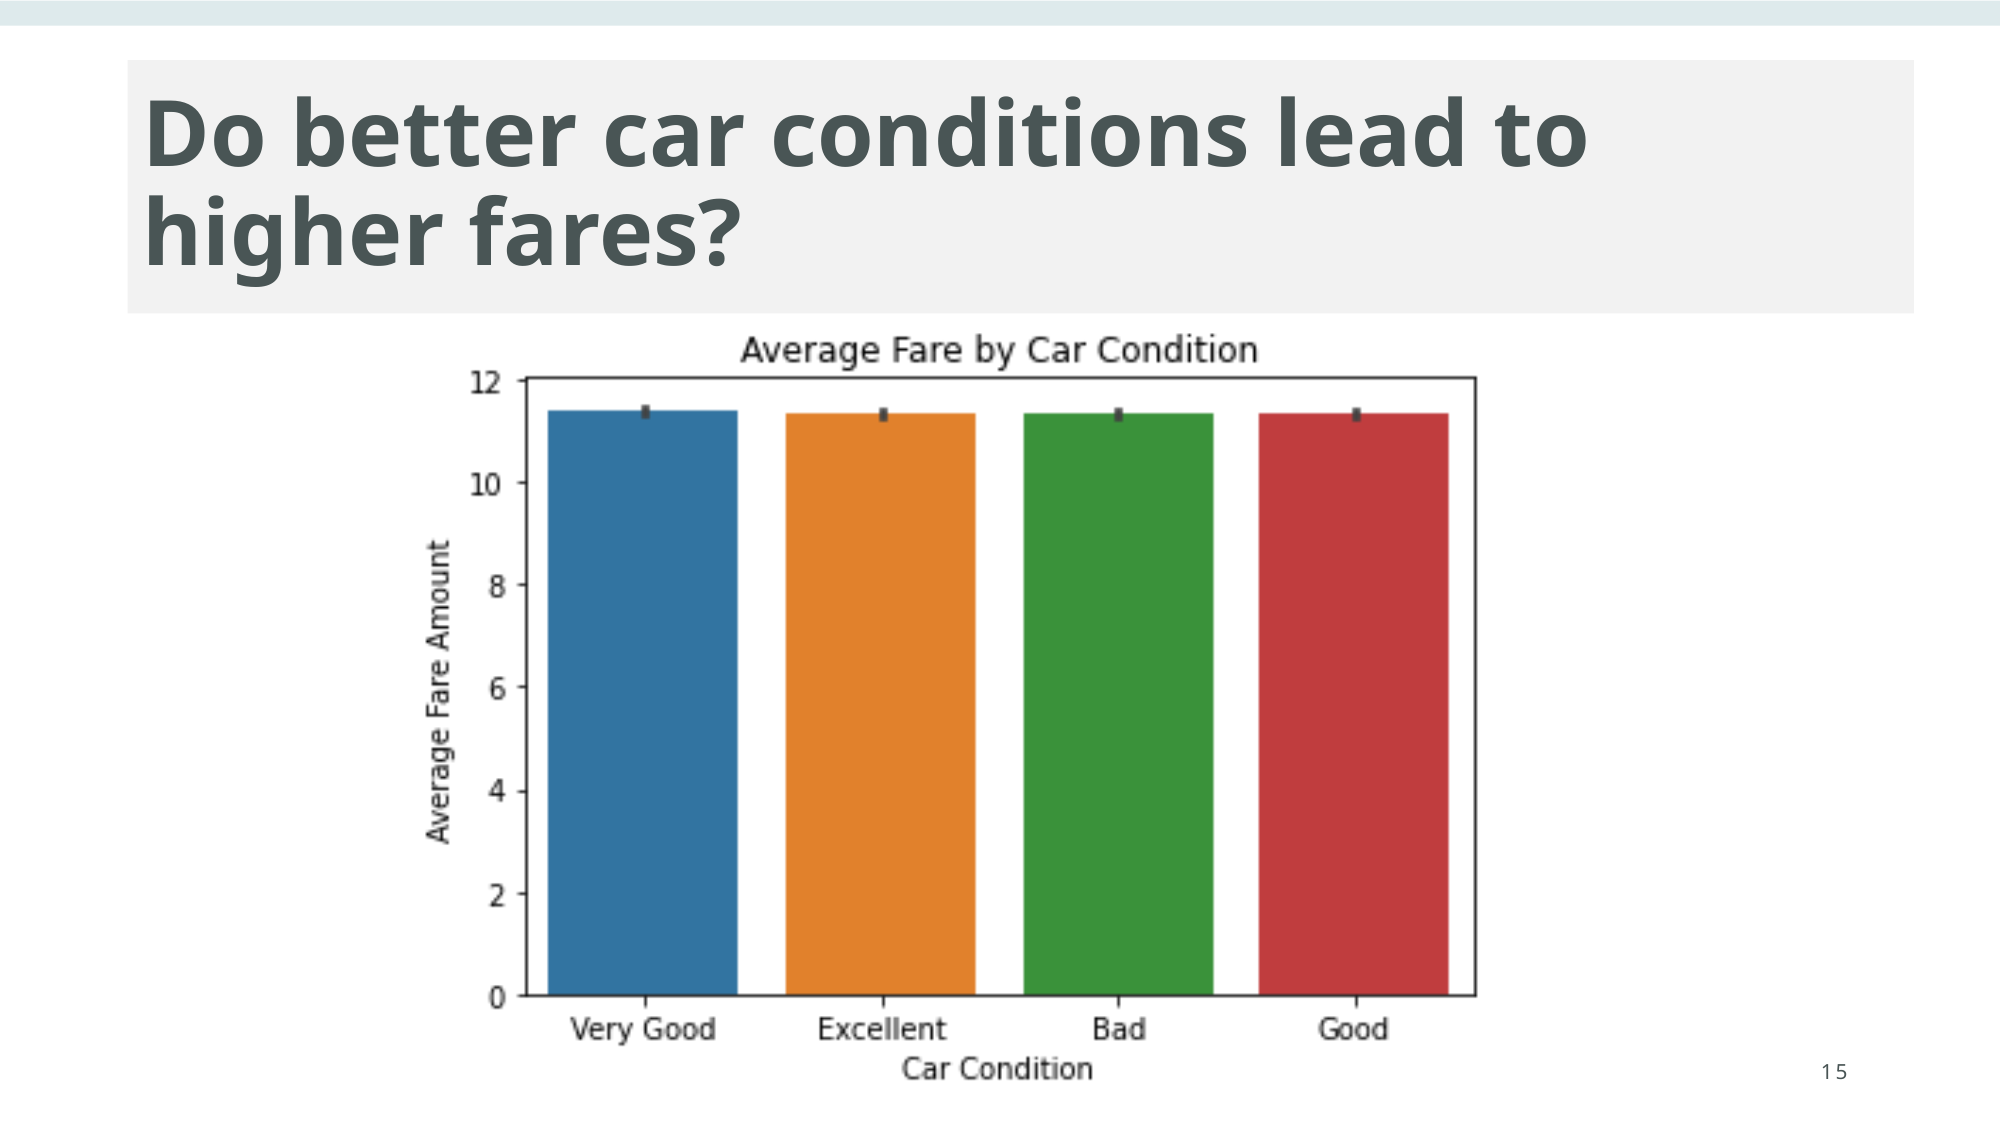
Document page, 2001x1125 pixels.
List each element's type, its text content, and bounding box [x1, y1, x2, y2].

slide_number 15 [1492, 1042, 1863, 1103]
picture [410, 315, 1492, 1103]
title Do better car conditions lead to higher fares? [127, 60, 1914, 314]
